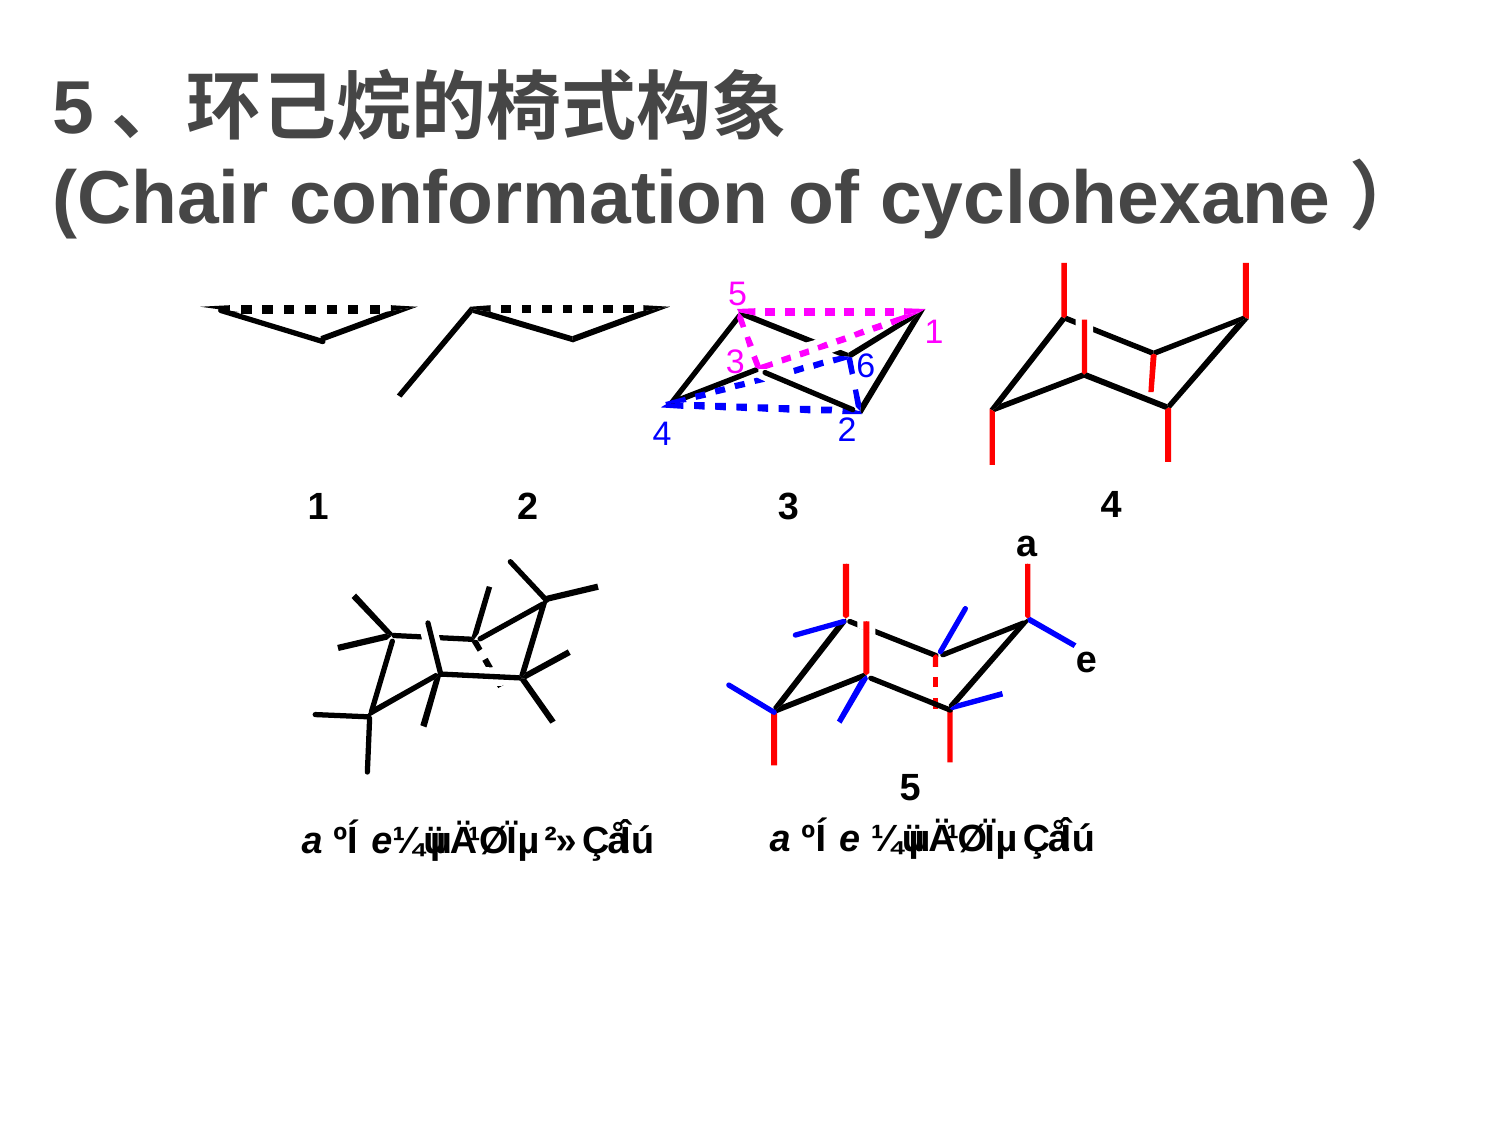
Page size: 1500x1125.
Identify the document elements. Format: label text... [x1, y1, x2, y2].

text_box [187, 249, 1263, 865]
text_box 5、环己烷的椅式构象 (Chair conformation of cyclohexane） [37, 66, 1450, 232]
